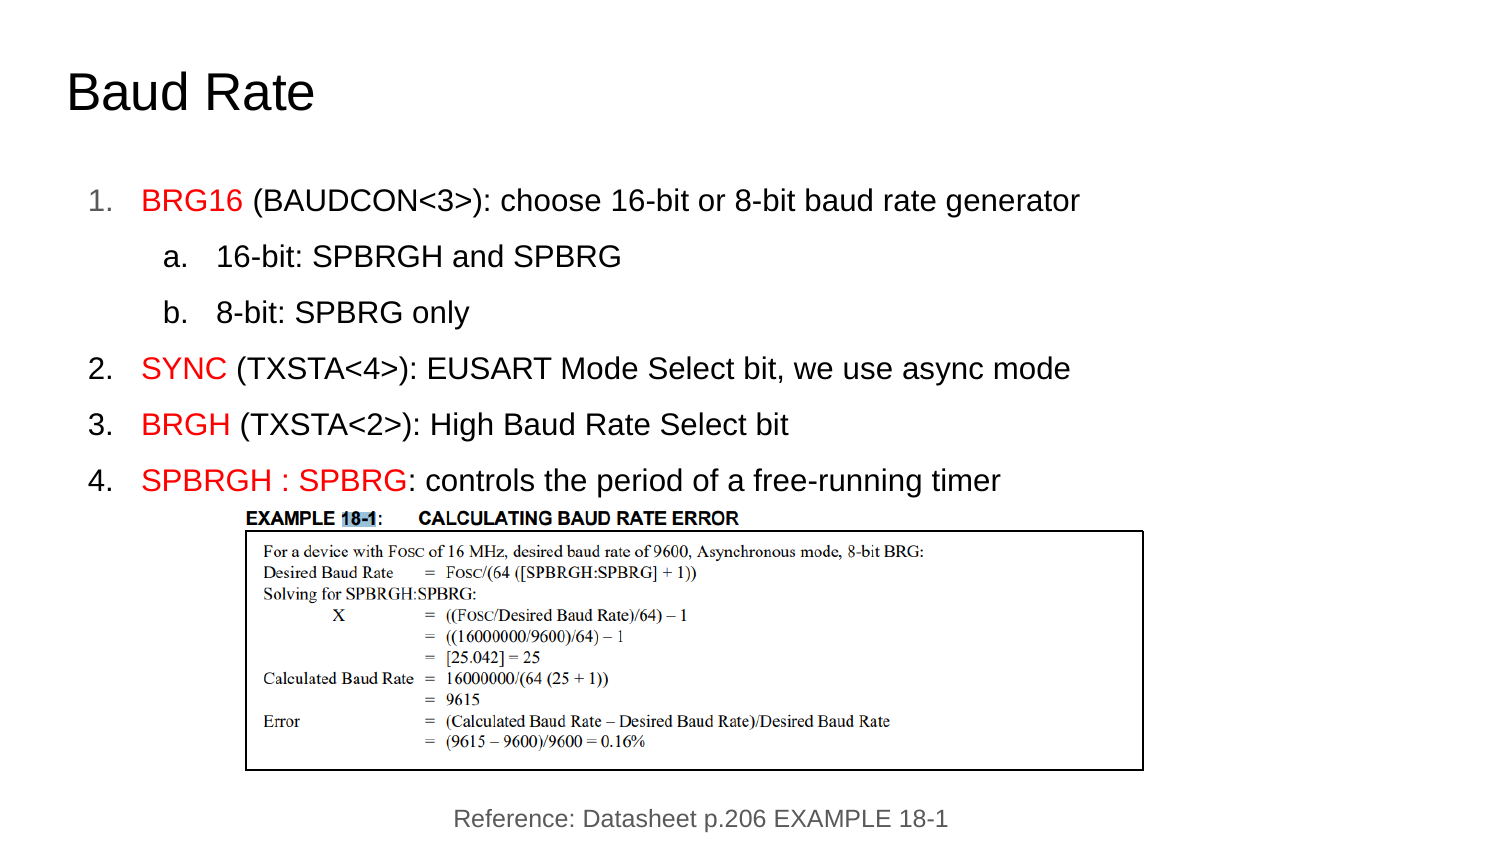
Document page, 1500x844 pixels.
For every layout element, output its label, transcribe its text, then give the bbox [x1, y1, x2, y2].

title Baud Rate [51, 42, 1449, 137]
picture [242, 506, 1148, 776]
text_box Reference: Datasheet p.206 EXAMPLE 18-1 [438, 787, 966, 844]
list BRG16 (BAUDCON<3>): choose 16-bit or 8-bit baud rate generator 16-bit: SPBRGH and SPBRG 8-bit: SPBRG only SYNC (TXSTA<4>): EUSART Mode Select bit, we use async mode BRGH (TXSTA<2>): High Baud Rate Select bit SPBRGH : SPBRG: controls the period of a free-running timer [51, 146, 1449, 549]
